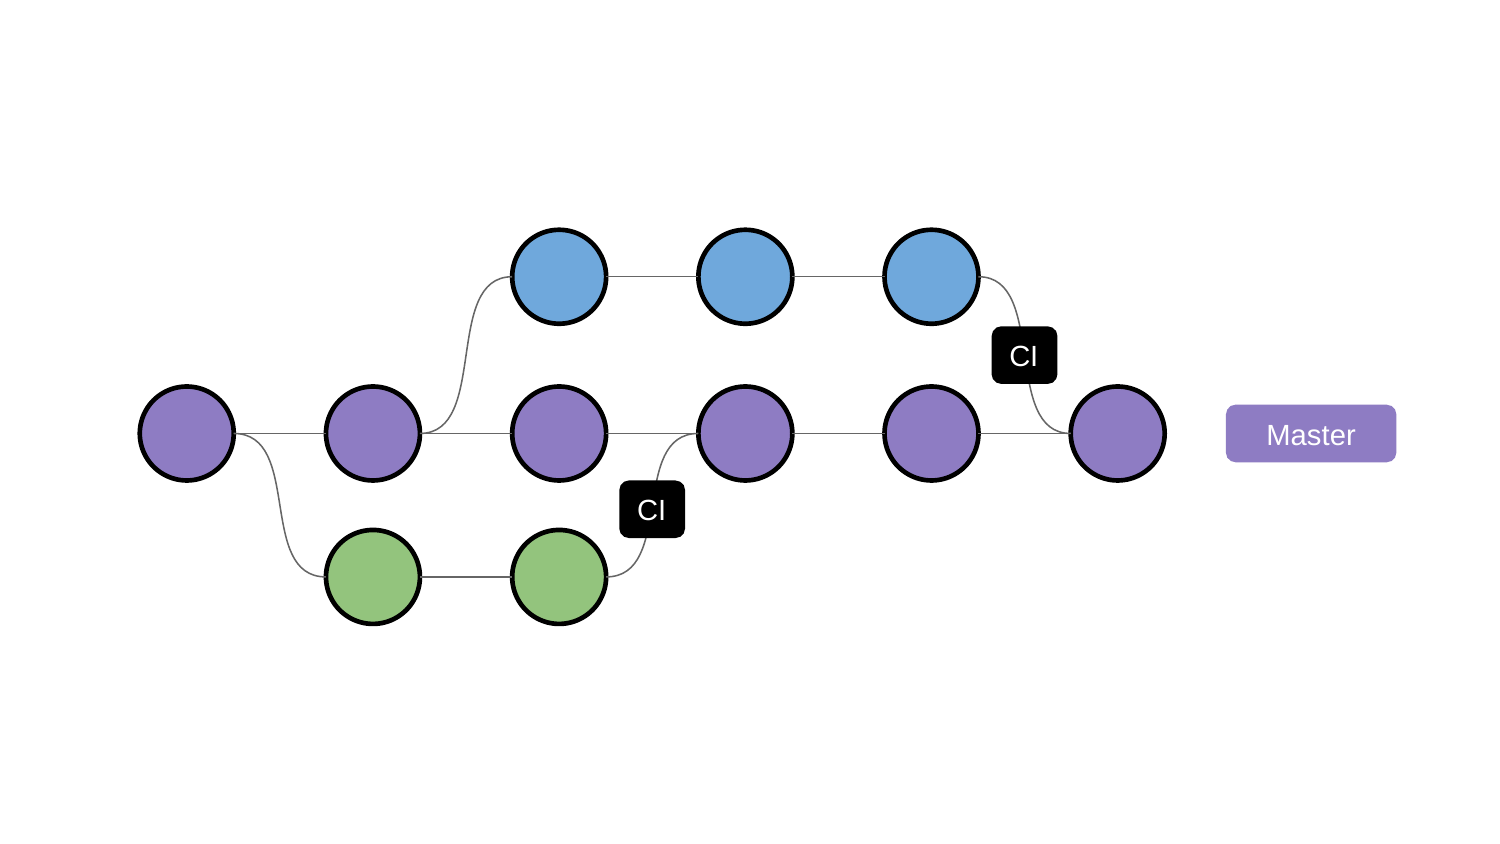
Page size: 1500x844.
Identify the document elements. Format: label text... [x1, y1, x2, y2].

text_box [698, 386, 793, 481]
text_box [1071, 386, 1165, 481]
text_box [605, 433, 699, 578]
text_box [512, 229, 607, 324]
text_box [512, 529, 606, 624]
text_box [884, 386, 978, 481]
text_box Master [1225, 404, 1397, 463]
text_box [139, 386, 234, 481]
text_box [698, 229, 793, 324]
text_box [512, 386, 607, 481]
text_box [233, 433, 327, 577]
text_box [326, 386, 420, 481]
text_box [419, 276, 513, 434]
text_box [326, 529, 420, 624]
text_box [978, 276, 1071, 434]
text_box [884, 229, 979, 324]
